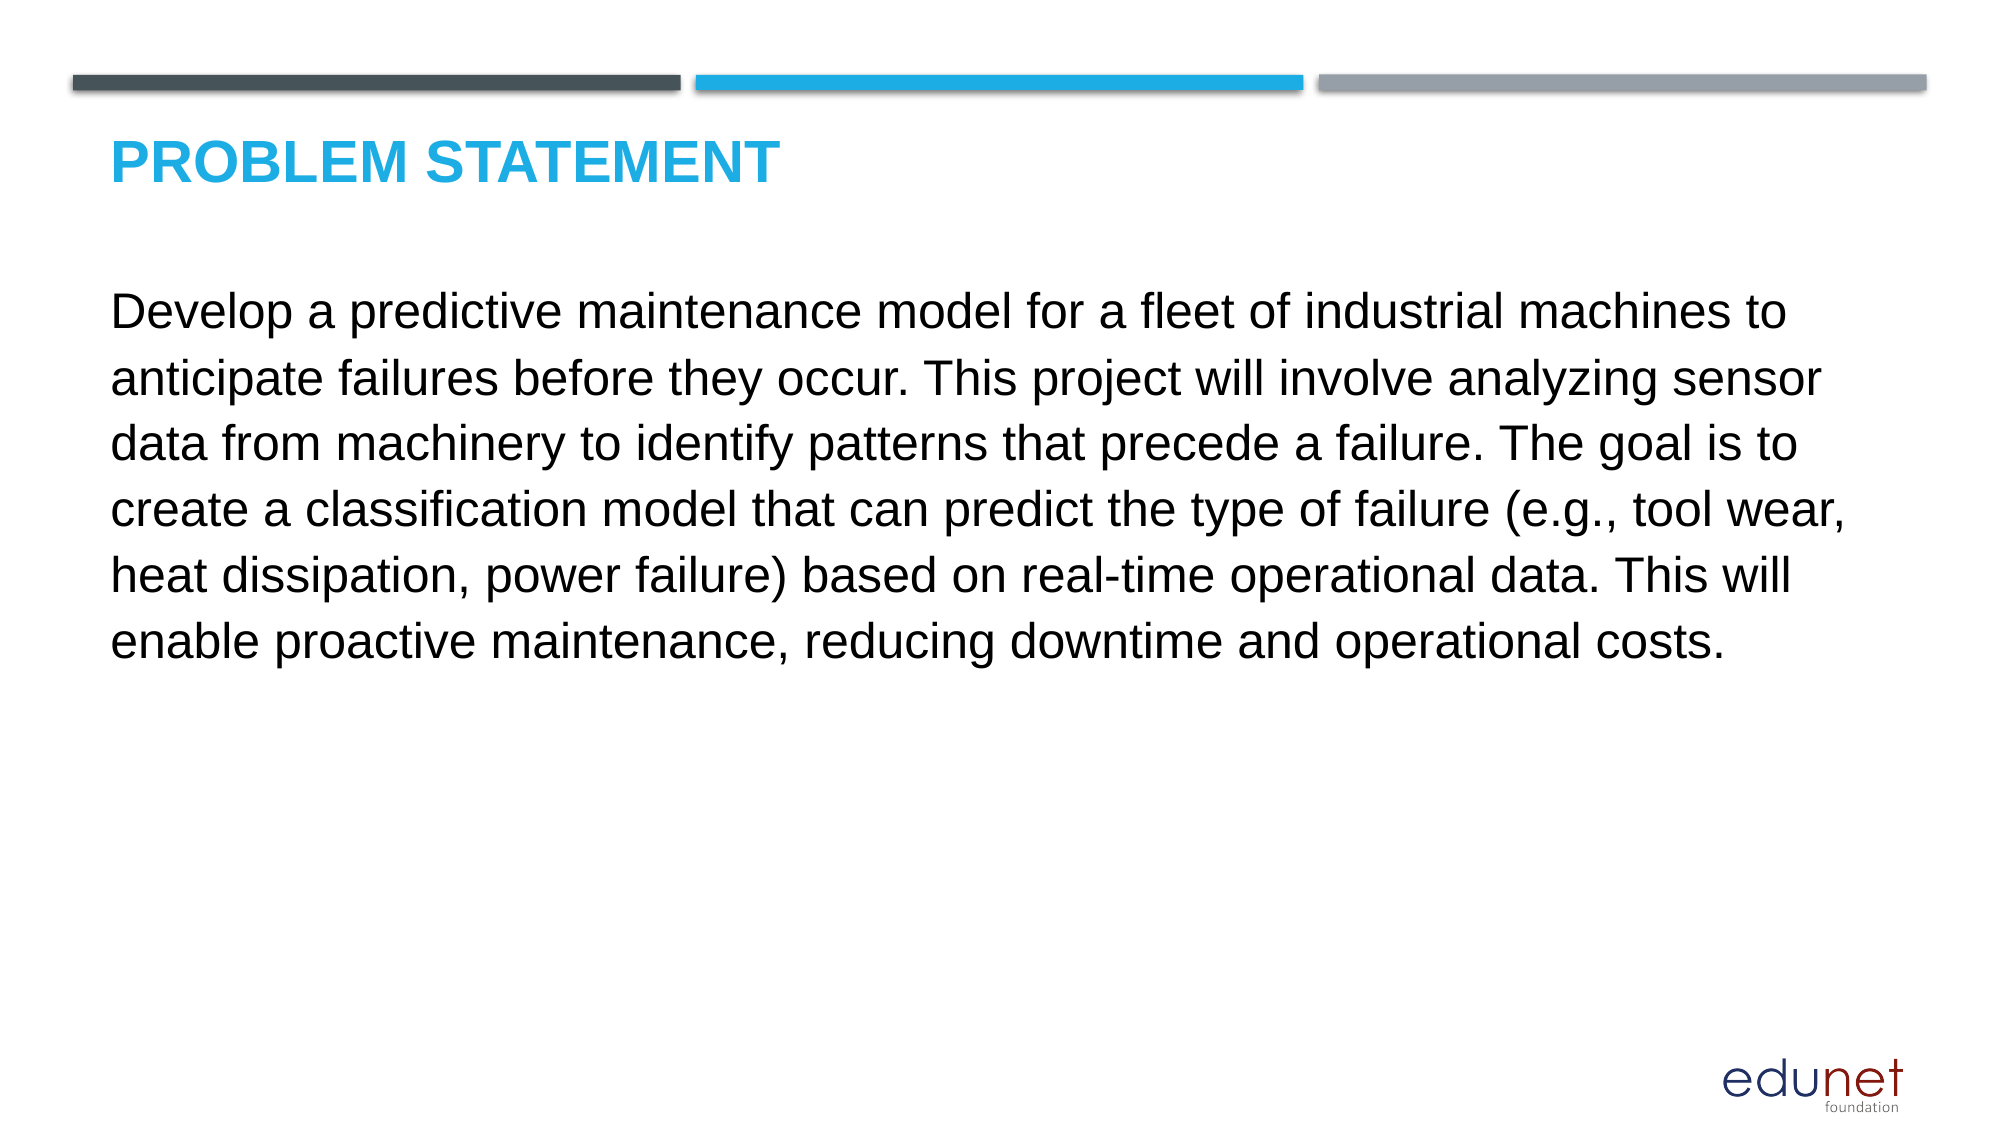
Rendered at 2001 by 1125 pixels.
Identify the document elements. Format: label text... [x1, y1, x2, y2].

picture [1719, 1056, 1905, 1116]
list Develop a predictive maintenance model for a fleet of industrial machines to anticipate failures before they occur. This project will involve analyzing sensor data from machinery to identify patterns that precede a failure. The goal is to create a classification model that can predict the type of failure (e.g., tool wear, heat dissipation, power failure) based on real-time operational data. This will enable proactive maintenance, reducing downtime and operational costs. [95, 87, 1905, 855]
